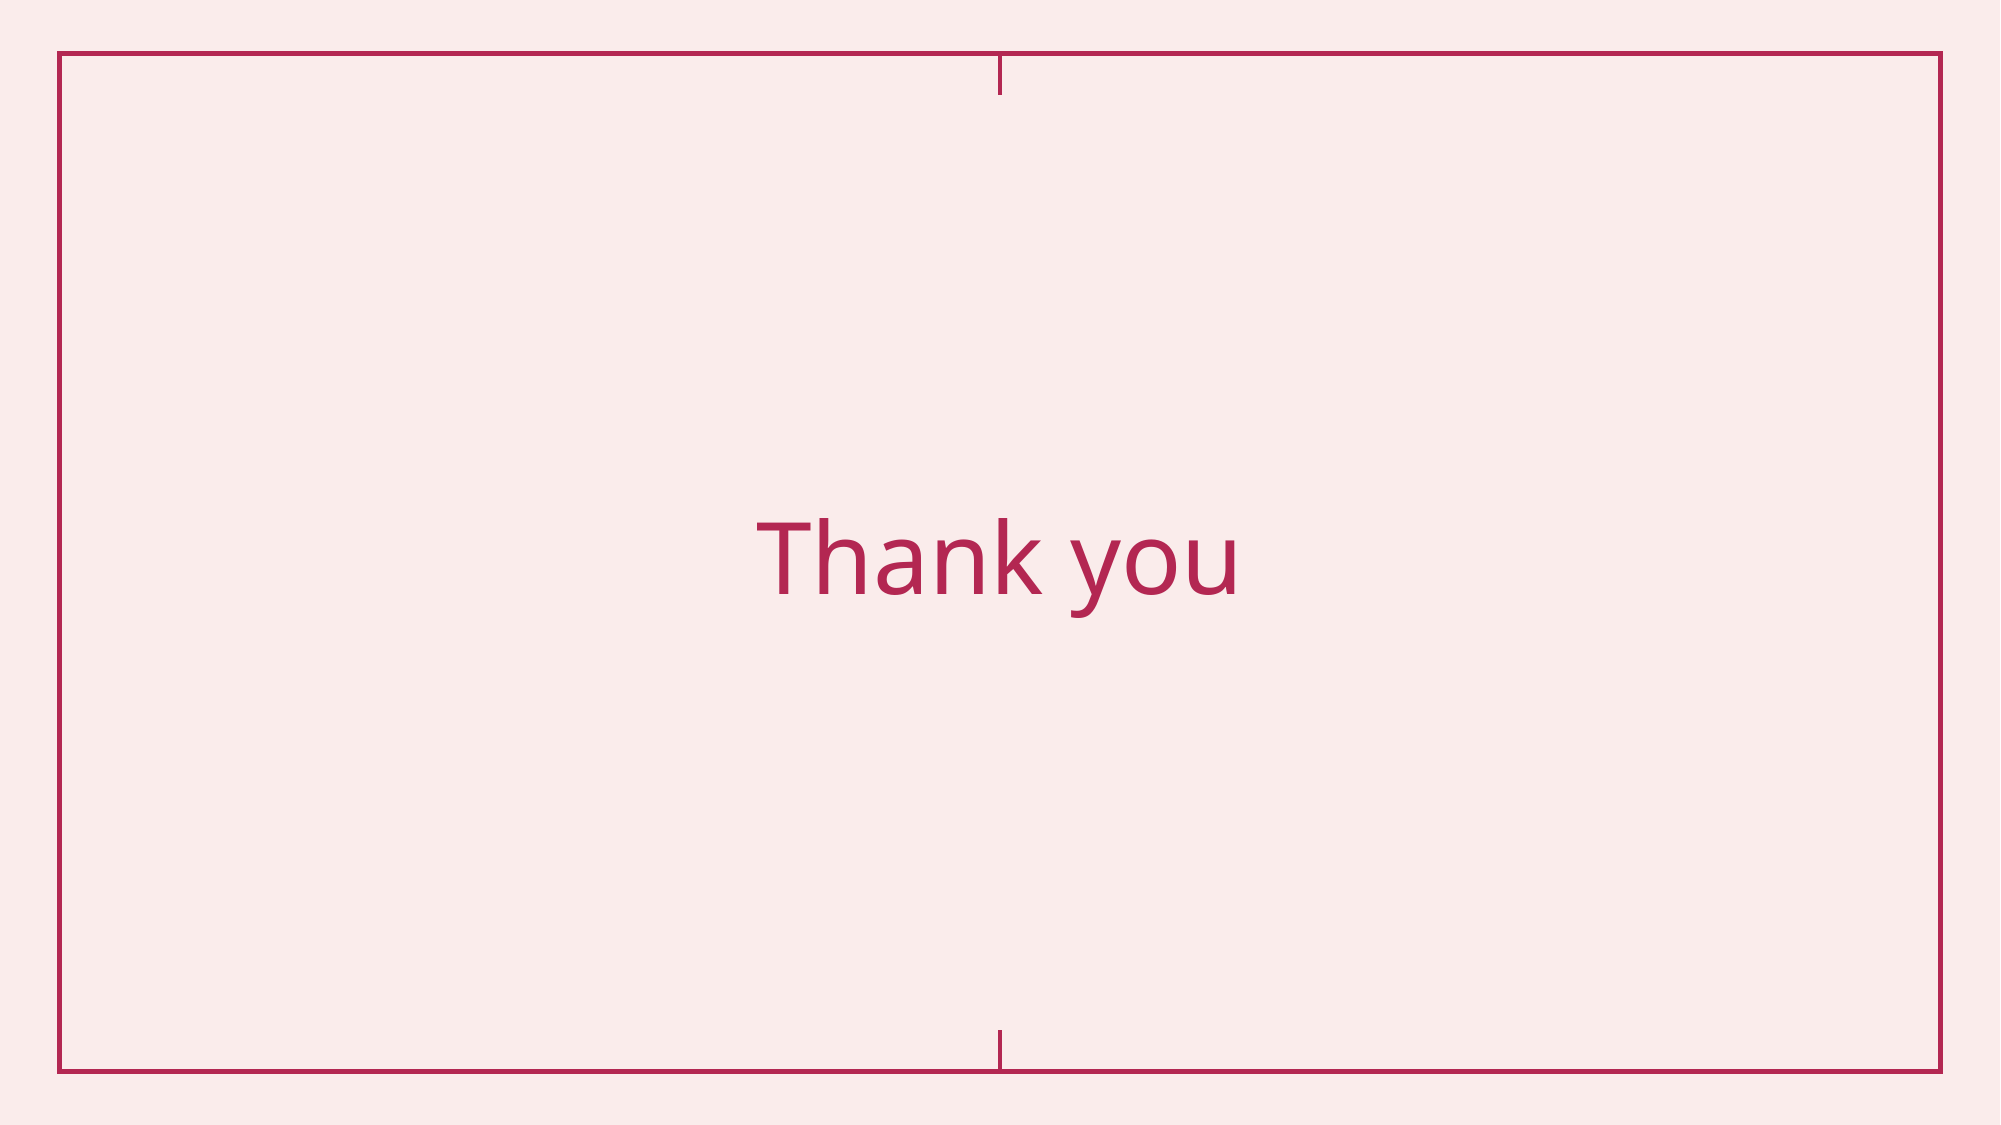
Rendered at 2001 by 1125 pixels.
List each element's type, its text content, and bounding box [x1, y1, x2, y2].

title Thank you [287, 379, 1713, 746]
